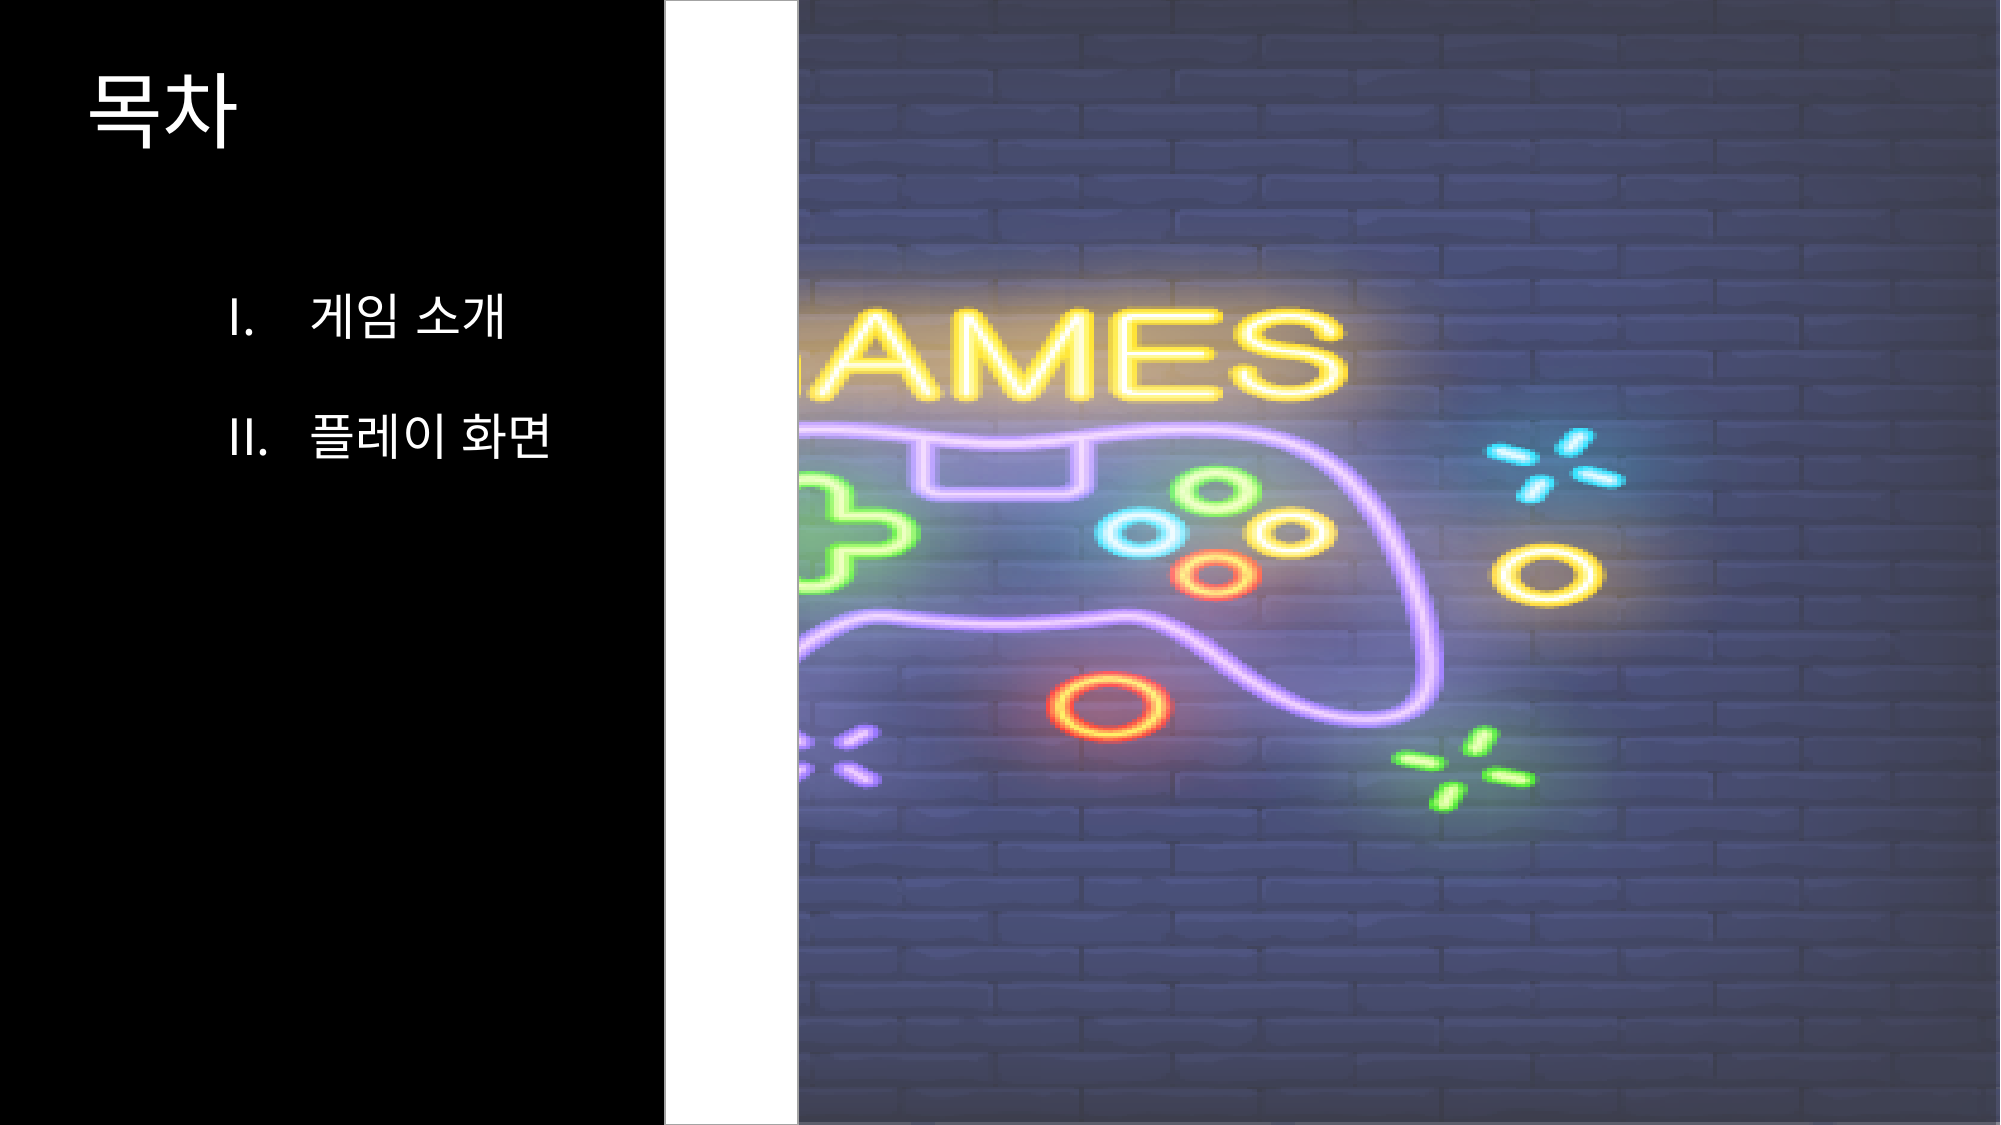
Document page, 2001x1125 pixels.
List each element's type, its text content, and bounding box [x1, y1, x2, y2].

text_box [0, 0, 664, 1125]
table_header [799, 0, 2000, 1125]
text_box 목차 [71, 51, 504, 167]
text_box 게임 소개 플레이 화면 [213, 278, 664, 474]
text_box [664, 0, 799, 1125]
